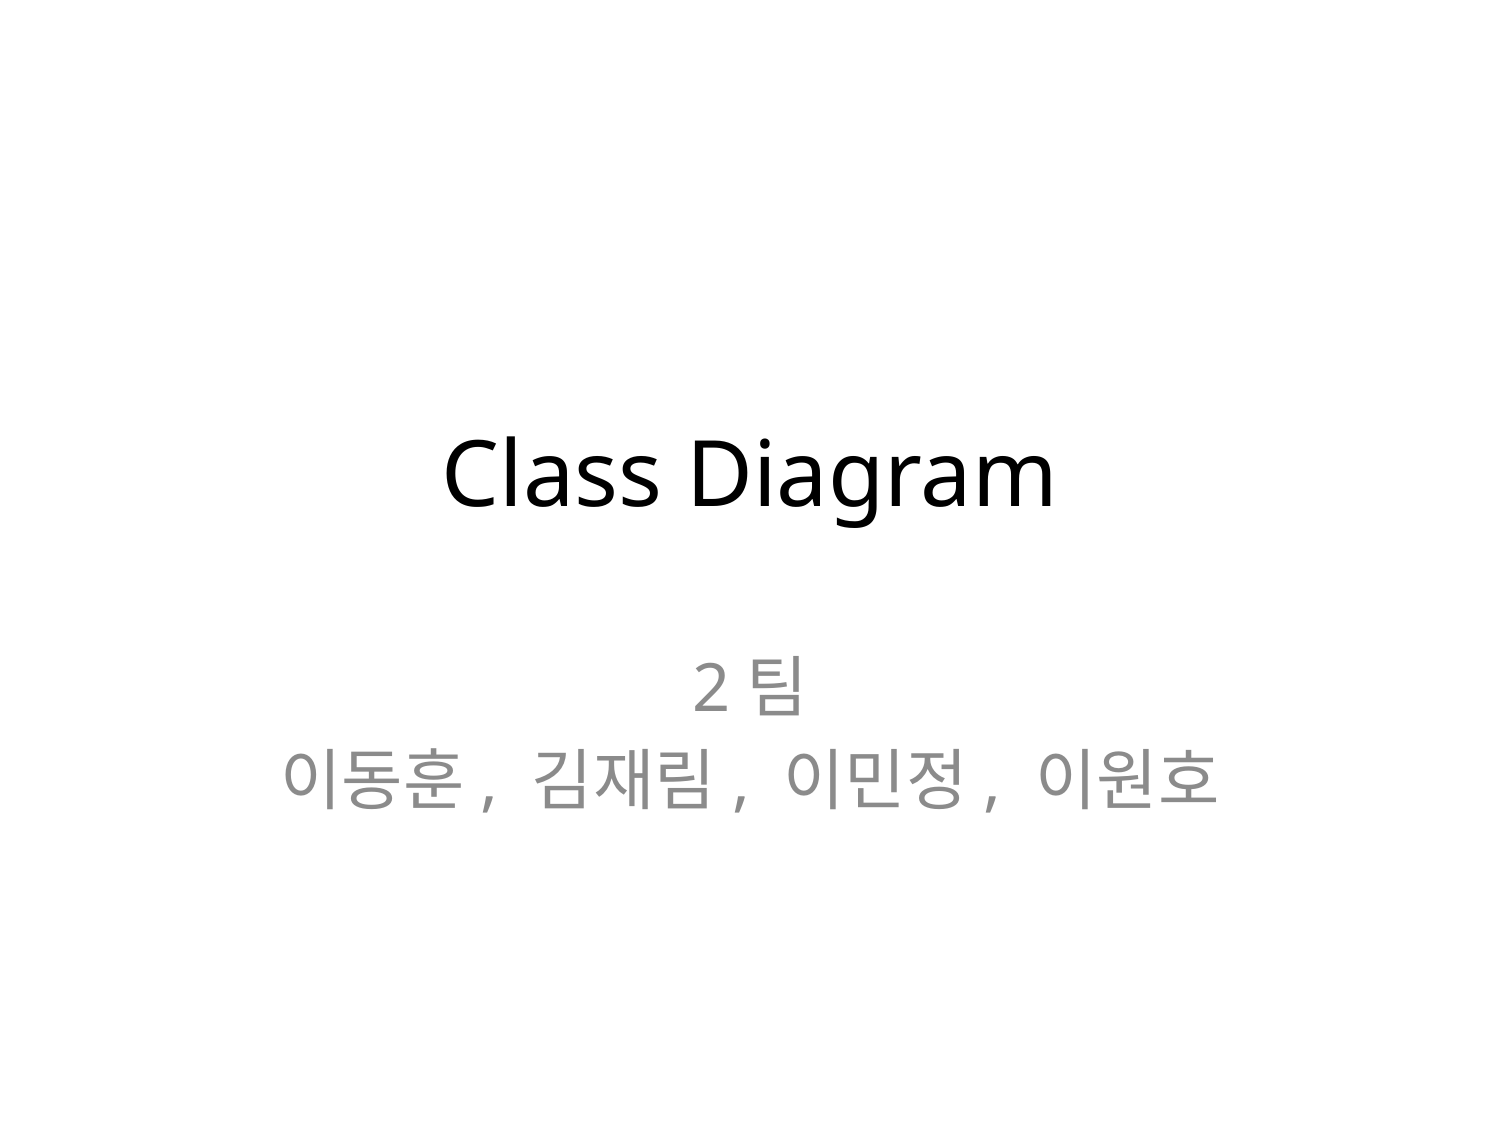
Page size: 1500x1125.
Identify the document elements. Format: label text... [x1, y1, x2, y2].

title Class Diagram [112, 349, 1388, 591]
subtitle 2팀 이동훈, 김재림, 이민정, 이원호 [225, 637, 1275, 925]
